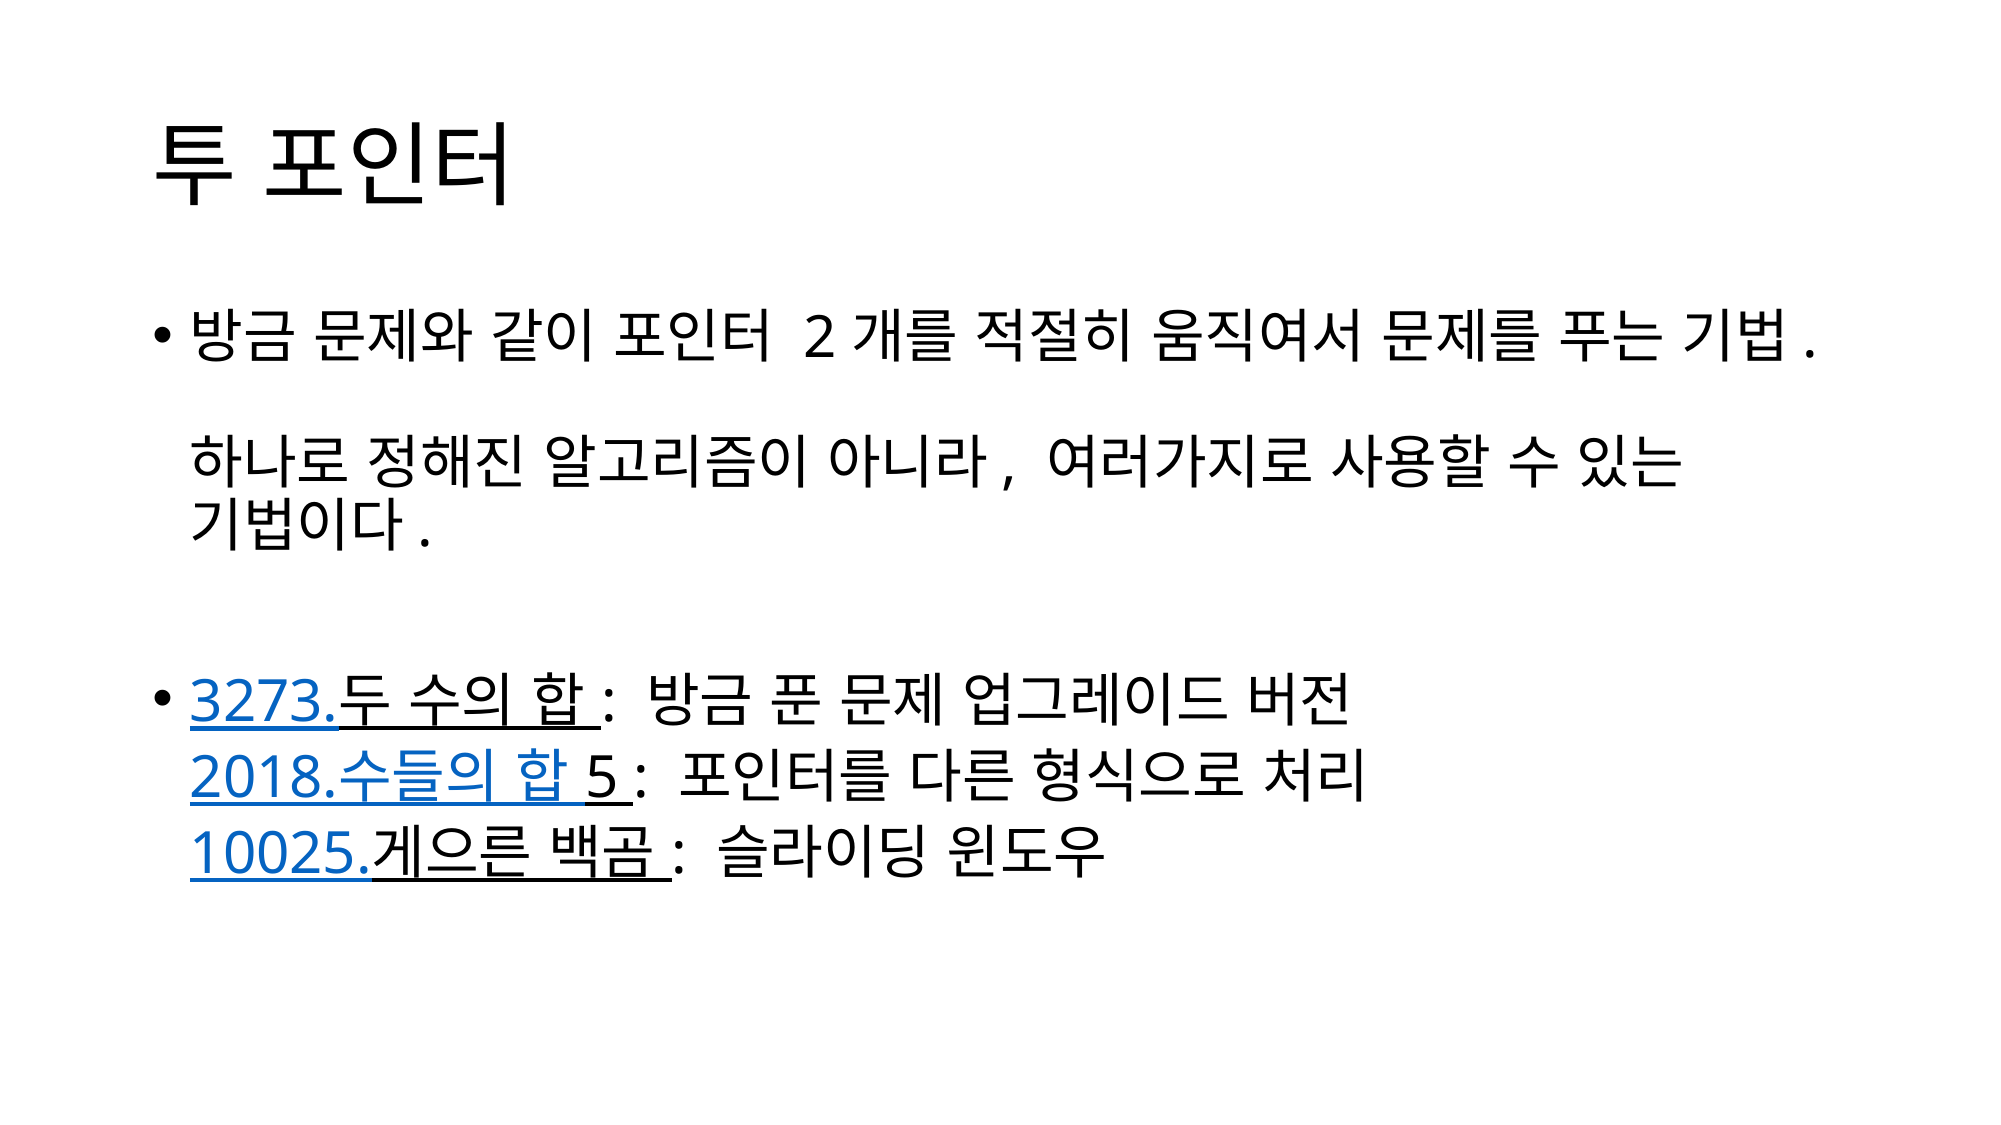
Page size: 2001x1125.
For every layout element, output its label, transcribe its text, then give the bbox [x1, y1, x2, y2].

title 투 포인터 [137, 59, 1863, 278]
list 방금 문제와 같이 포인터 2개를 적절히 움직여서 문제를 푸는 기법. 하나로 정해진 알고리즘이 아니라, 여러가지로 사용할 수 있는 기법이다. 3273.두 수의 합 : 방금 푼 문제 업그레이드 버전 2018.수들의 합 5 : 포인터를 다른 형식으로 처리 10025.게으른 백곰 : 슬라이딩 윈도우 [137, 299, 1863, 1041]
